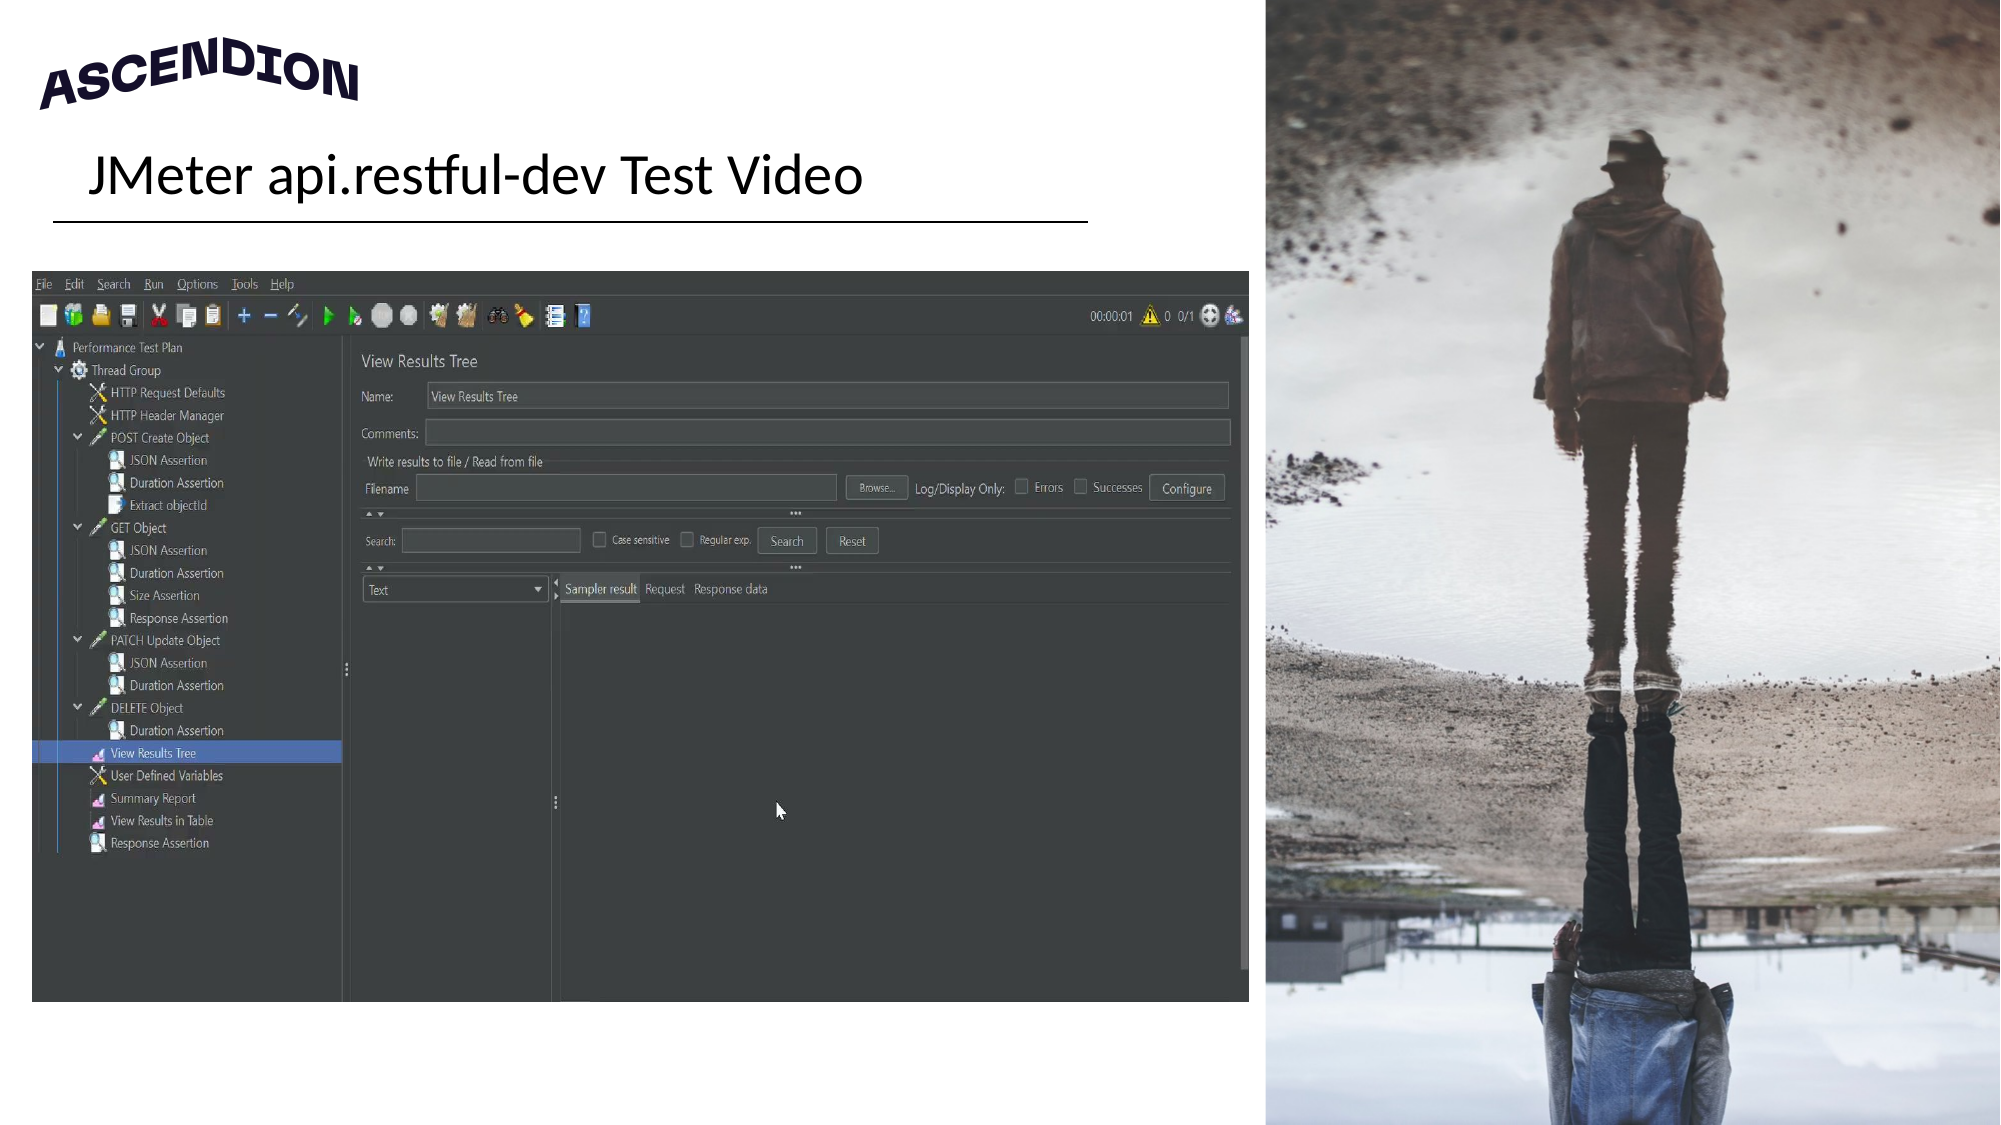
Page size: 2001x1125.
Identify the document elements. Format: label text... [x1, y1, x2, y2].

picture [32, 271, 1249, 1002]
picture [1265, 0, 2000, 1125]
text_box JMeter api.restful-dev Test Video [73, 120, 1069, 205]
picture [1, 0, 396, 149]
